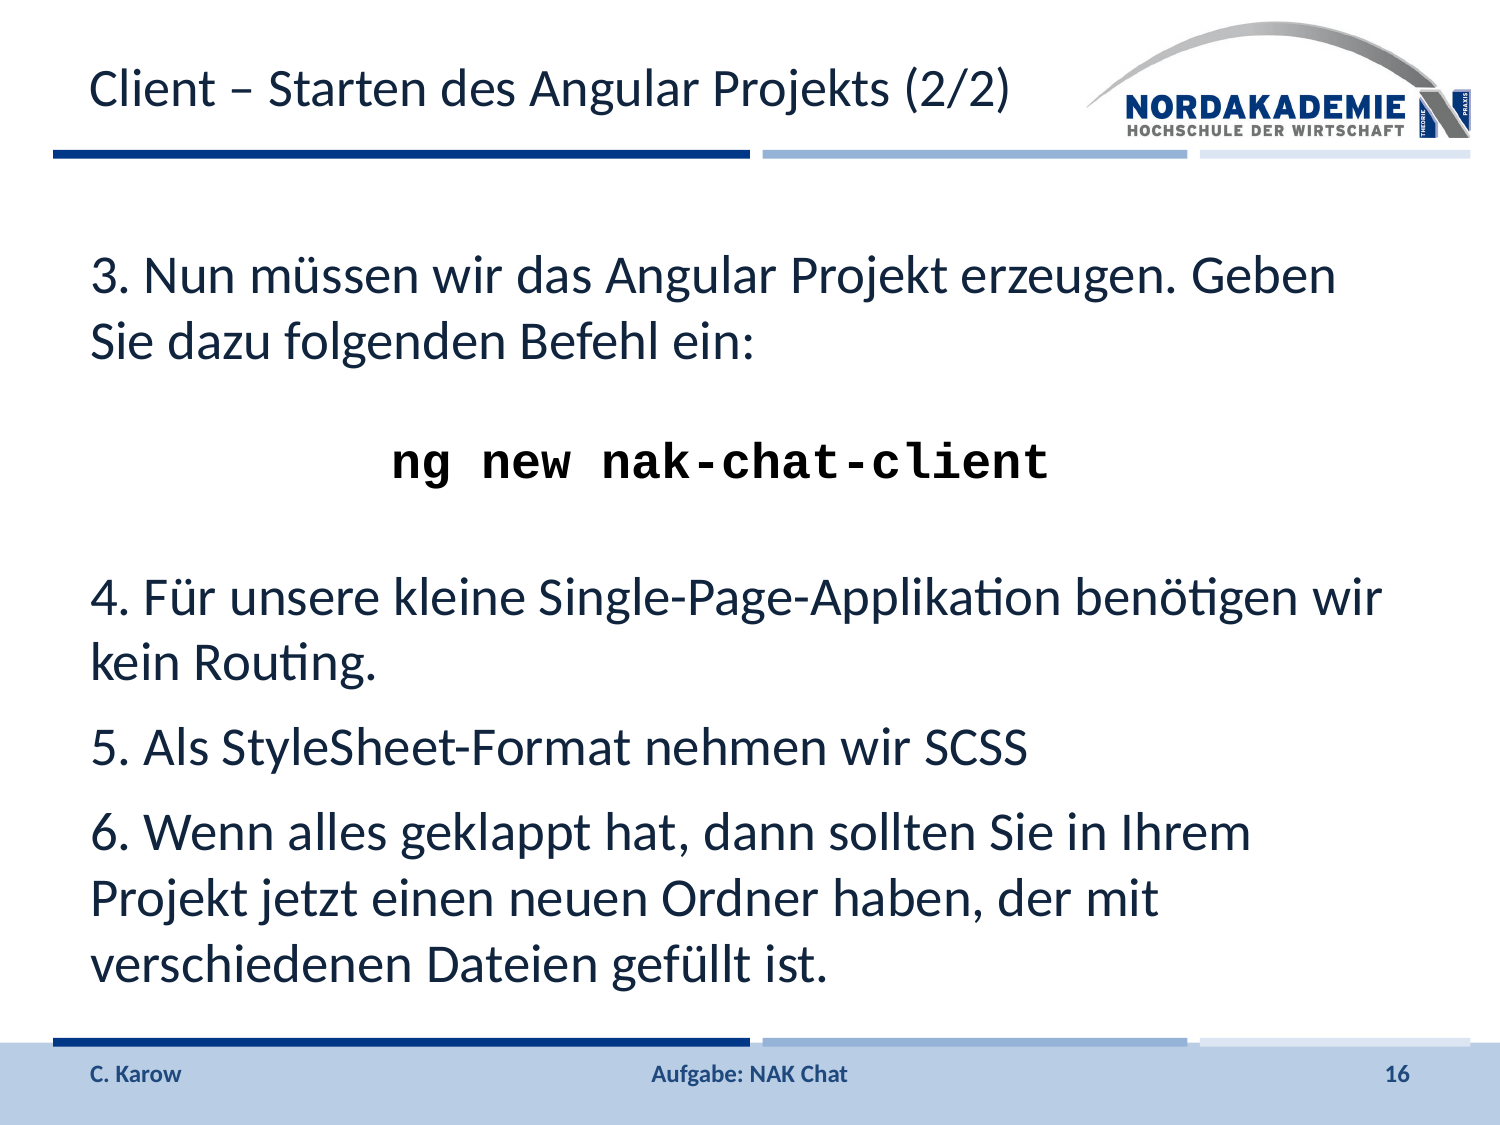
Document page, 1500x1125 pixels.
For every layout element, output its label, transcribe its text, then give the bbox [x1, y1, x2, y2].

footer Aufgabe: NAK Chat [512, 1042, 988, 1103]
text_box ng new nak-chat-client [376, 420, 1066, 496]
slide_number 16 [1074, 1042, 1425, 1103]
title Client – Starten des Angular Projekts (2/2) [75, 45, 1069, 138]
slide_number C. Karow [75, 1042, 425, 1103]
list 3. Nun müssen wir das Angular Projekt erzeugen. Geben Sie dazu folgenden Befehl ein: 4. Für unsere kleine Single-Page-Applikation benötigen wir kein Routing. 5. Als StyleSheet-Format nehmen wir SCSS 6. Wenn alles geklappt hat, dann sollten Sie in Ihrem Projekt jetzt einen neuen Ordner haben, der mit verschiedenen Dateien gefüllt ist. [75, 231, 1425, 1005]
picture [1086, 21, 1471, 138]
